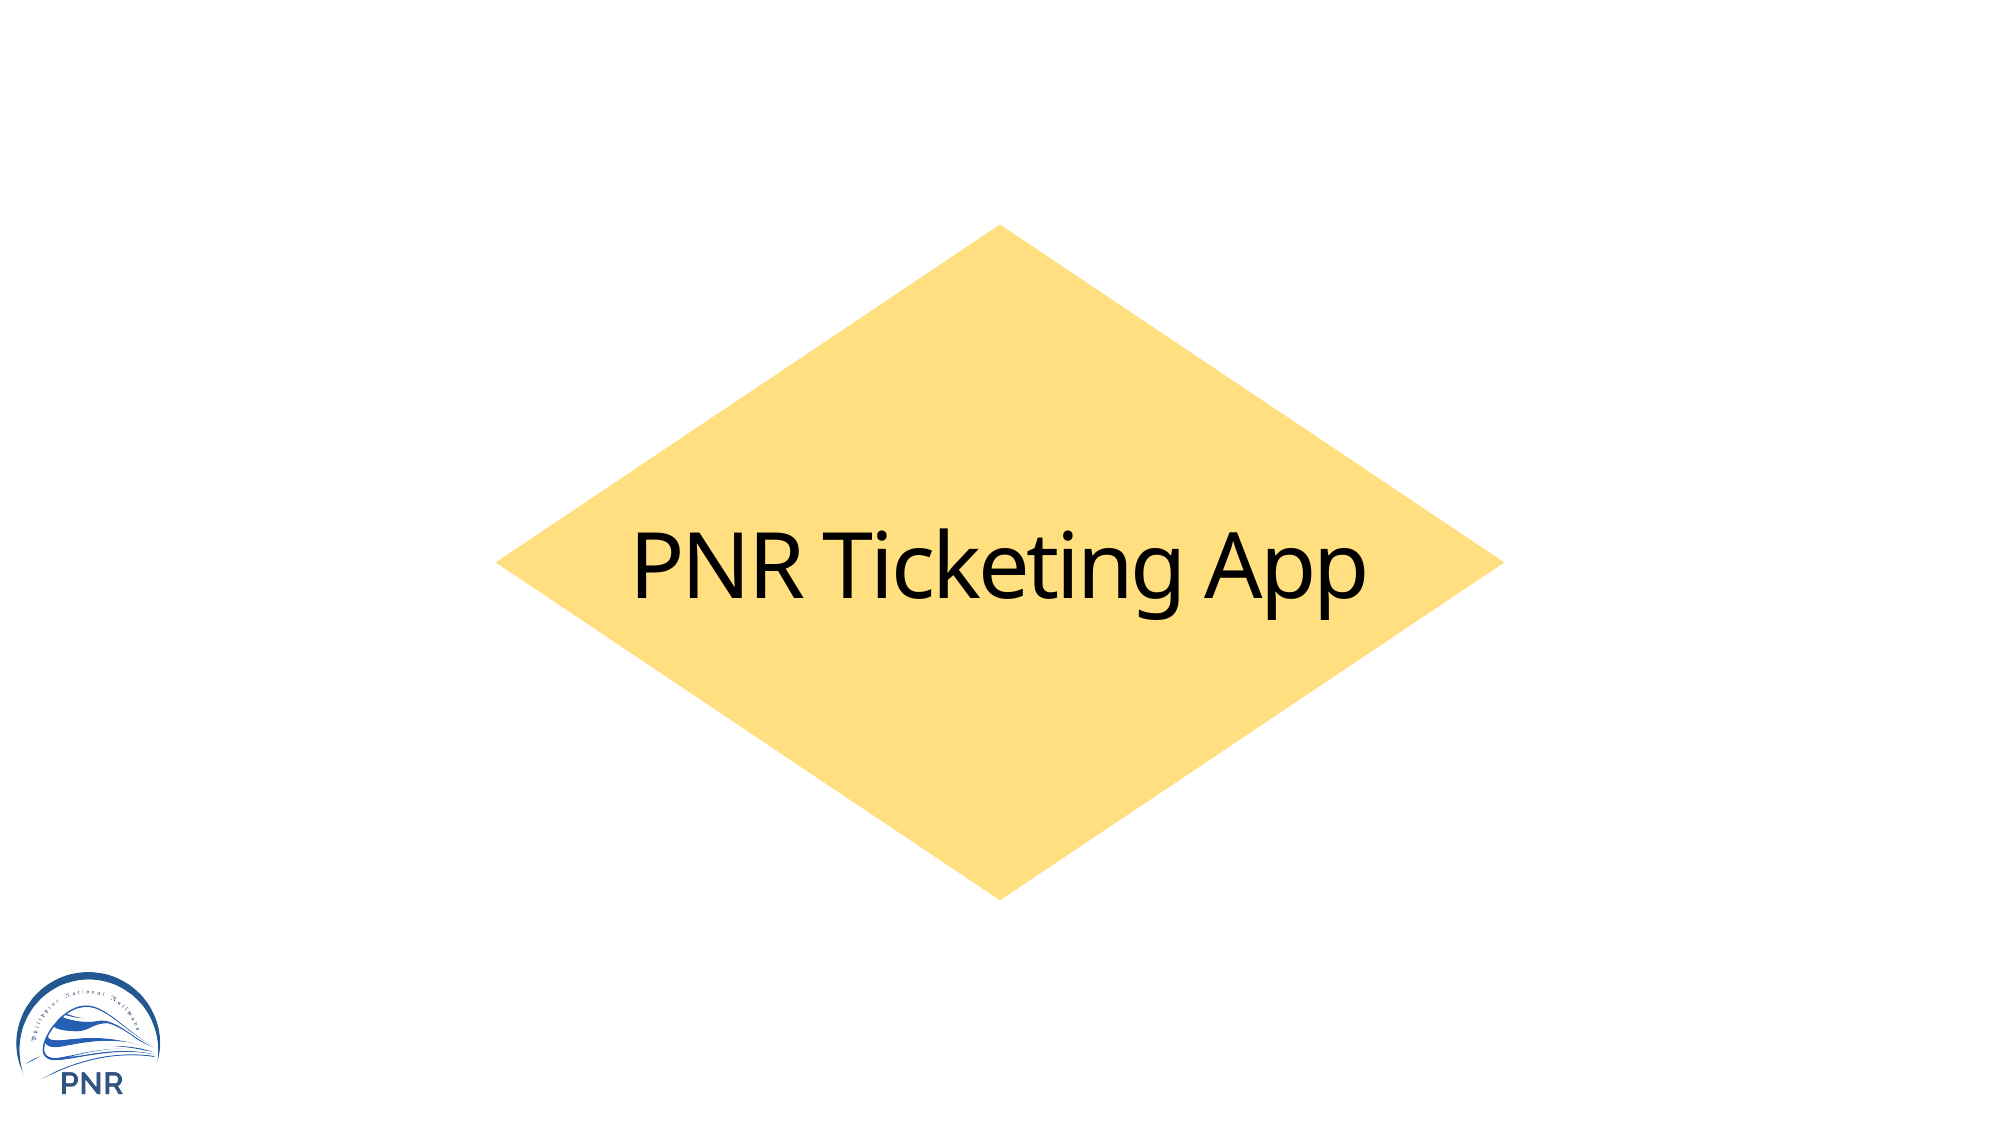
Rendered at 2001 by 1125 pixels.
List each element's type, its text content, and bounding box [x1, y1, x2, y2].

text_box [1445, 522, 1505, 603]
text_box [590, 224, 1410, 499]
text_box [495, 522, 555, 603]
text_box PNR Ticketing App [555, 499, 1445, 624]
text_box [587, 624, 1413, 901]
picture [0, 947, 175, 1125]
